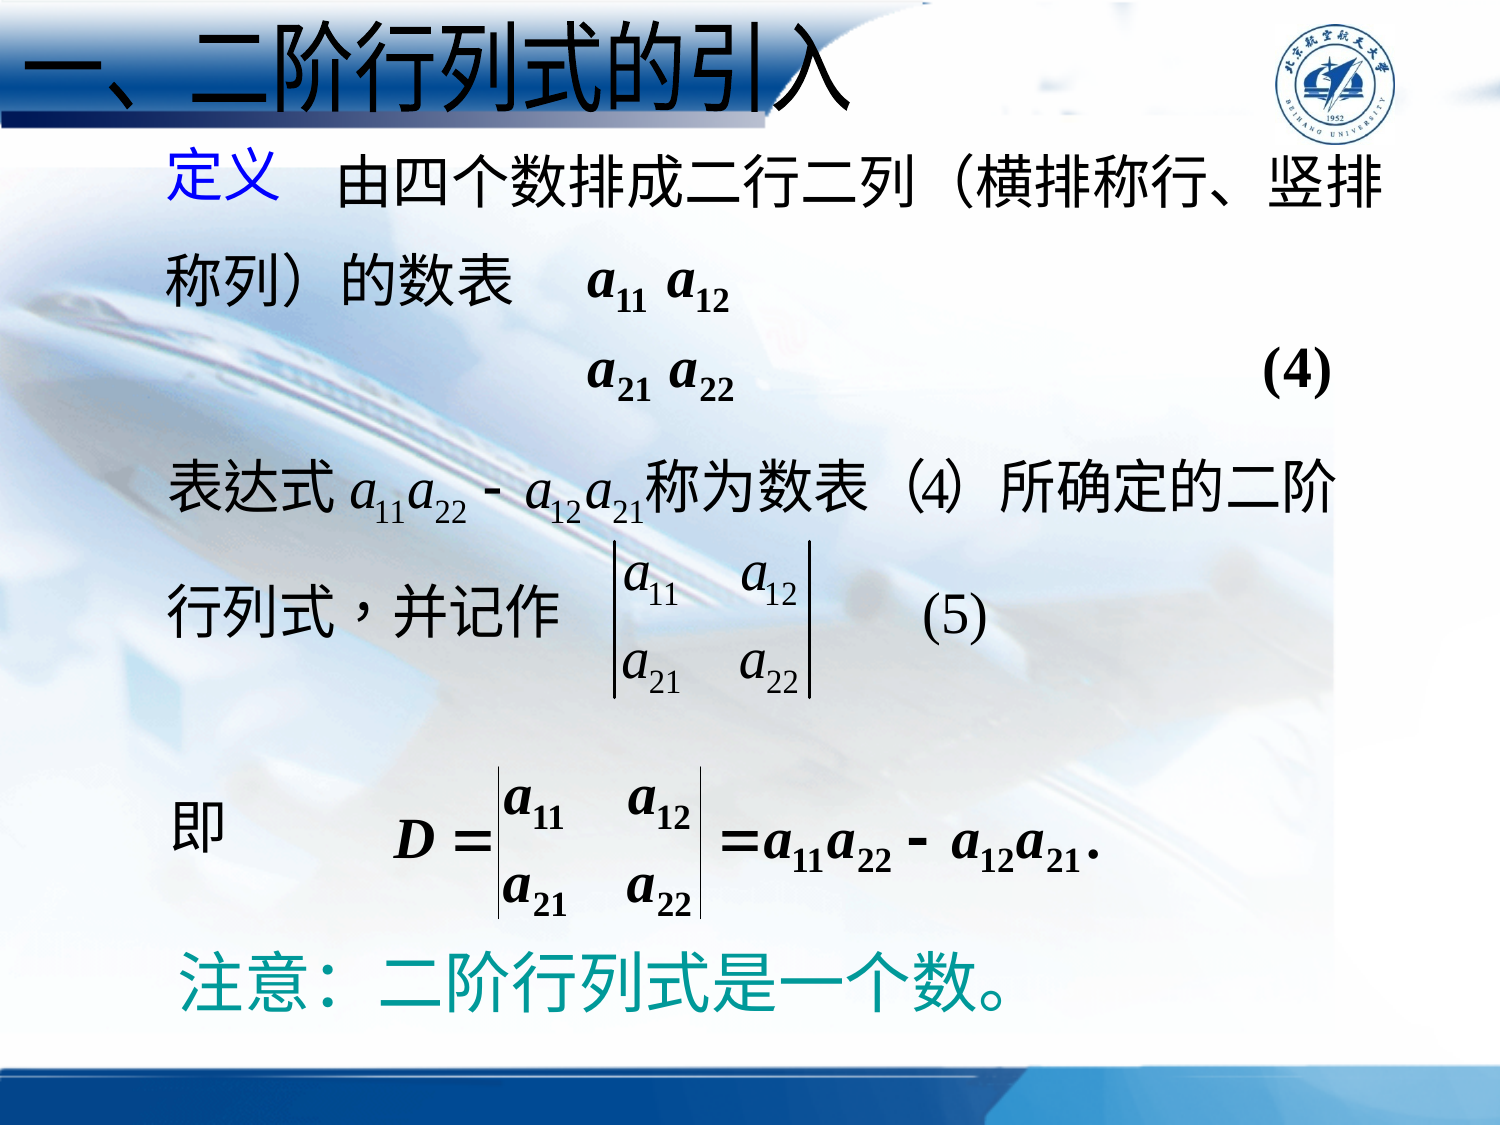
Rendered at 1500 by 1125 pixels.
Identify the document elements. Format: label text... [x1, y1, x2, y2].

text_box 定义 [150, 130, 298, 216]
picture [0, 0, 1500, 1125]
text_box 即 [154, 782, 242, 868]
text_box 由四个数排成二行二列（横排称行、竖排 称列）的数表 [150, 137, 1500, 322]
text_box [159, 446, 1351, 712]
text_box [584, 246, 1337, 410]
text_box 注意：二阶行列式是一个数。 [162, 934, 1061, 1029]
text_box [387, 762, 1105, 926]
